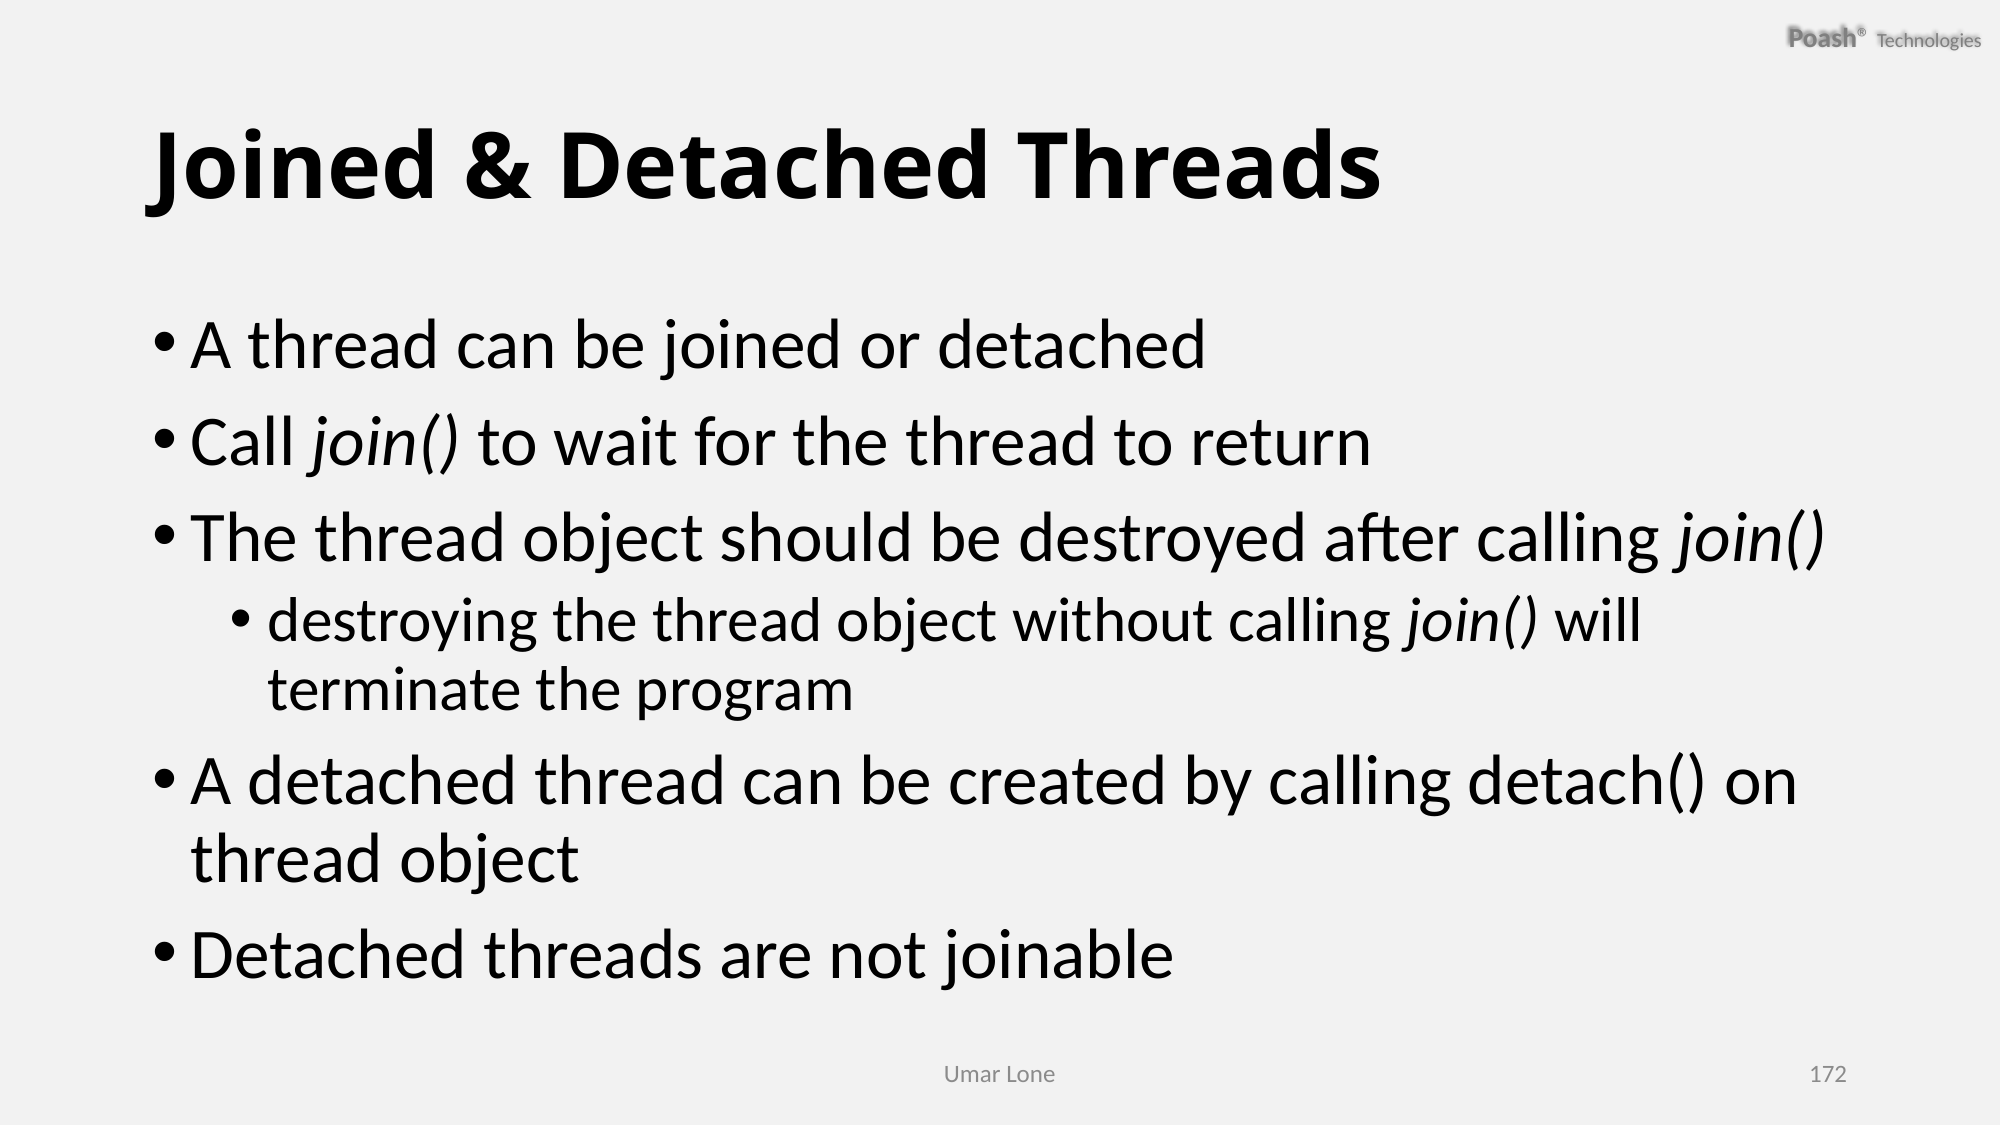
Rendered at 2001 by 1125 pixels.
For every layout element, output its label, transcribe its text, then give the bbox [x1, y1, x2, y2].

slide_number 172 [1412, 1042, 1863, 1103]
footer Umar Lone [662, 1042, 1338, 1103]
title Joined & Detached Threads [137, 59, 1863, 278]
list A thread can be joined or detached Call join() to wait for the thread to return The thread object should be destroyed after calling join() destroying the thread object without calling join() will terminate the program A detached thread can be created by calling detach() on thread object Detached threads are not joinable [137, 299, 1863, 1014]
